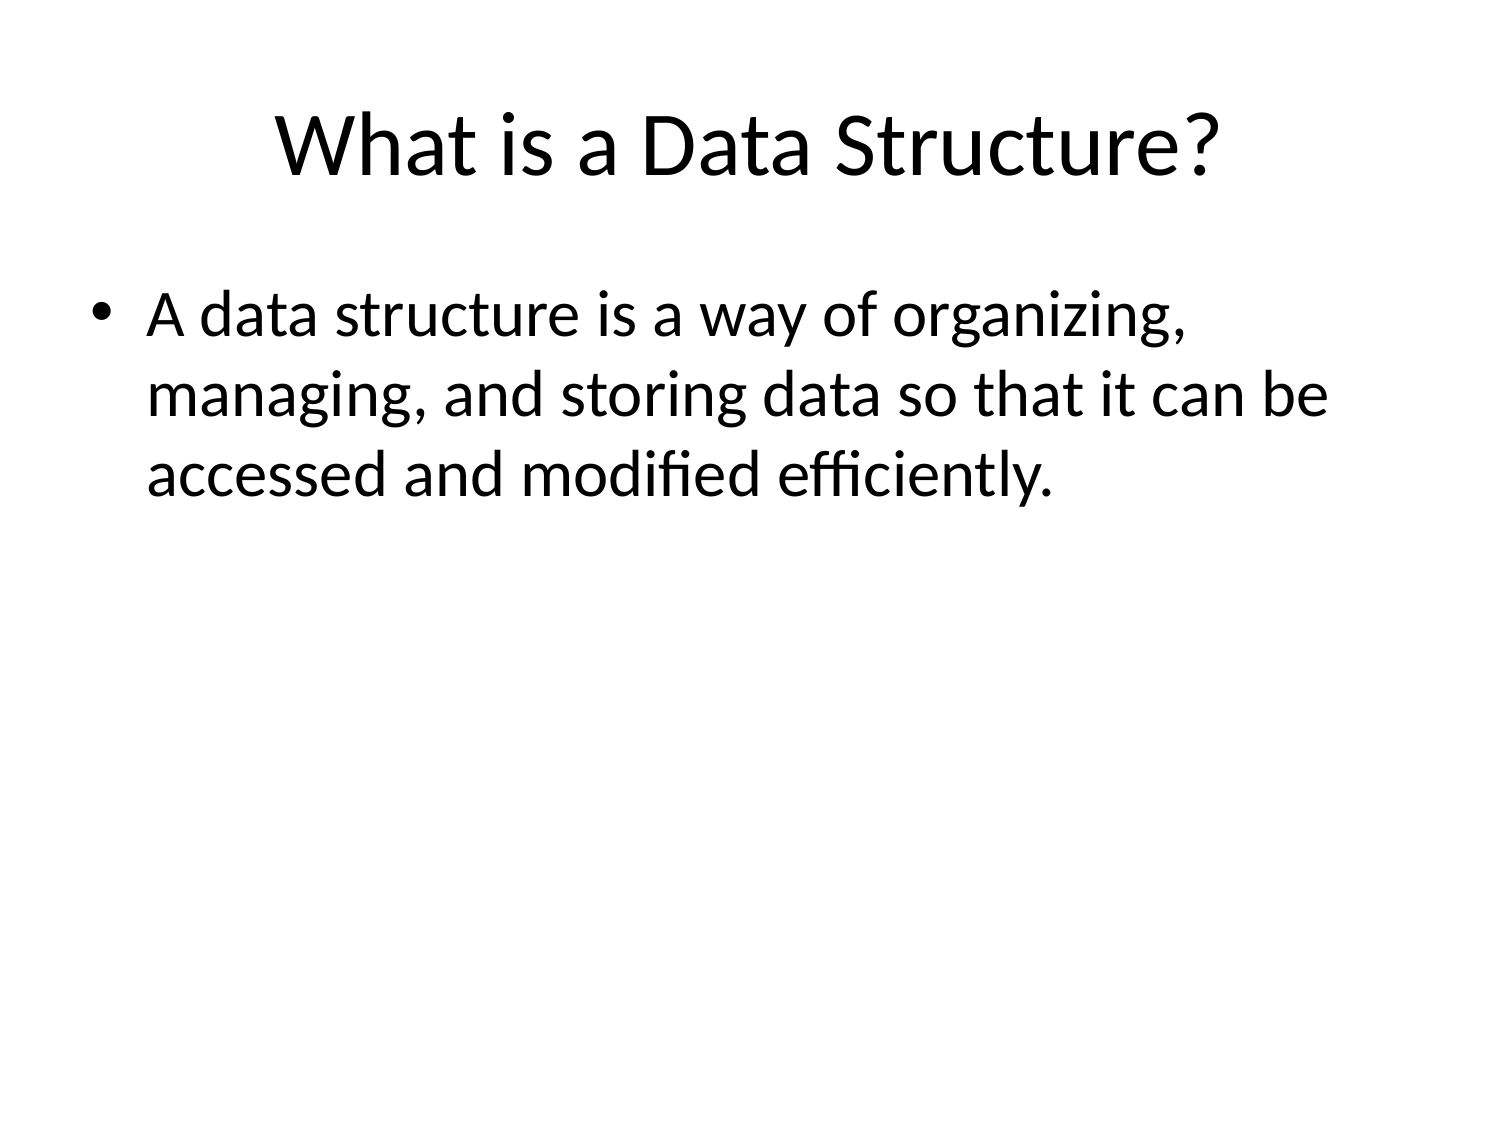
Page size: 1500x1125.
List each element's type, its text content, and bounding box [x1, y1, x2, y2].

list A data structure is a way of organizing, managing, and storing data so that it can be accessed and modified efficiently. [75, 262, 1425, 1005]
title What is a Data Structure? [75, 45, 1425, 233]
